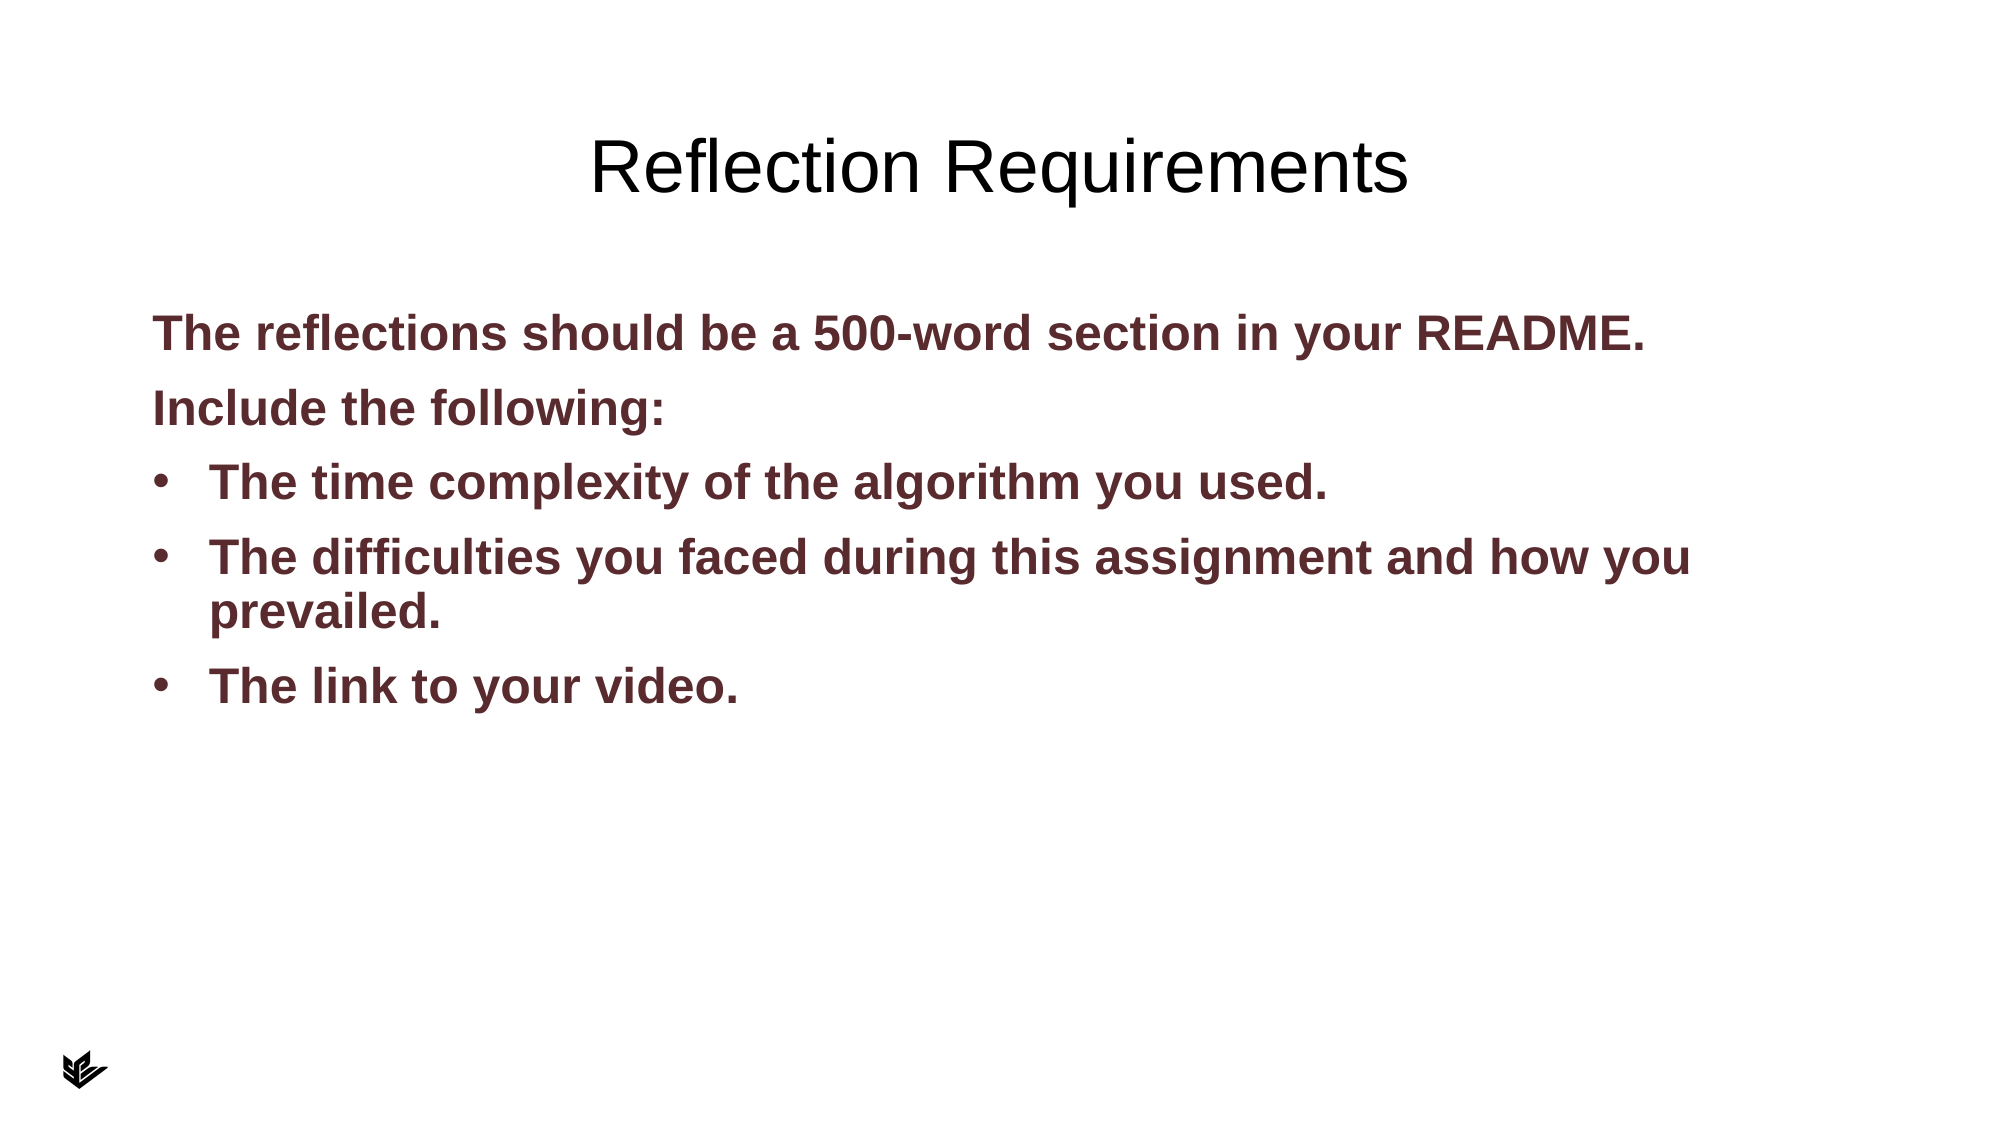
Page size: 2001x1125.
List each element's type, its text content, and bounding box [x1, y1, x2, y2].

list The reflections should be a 500-word section in your README. Include the following: The time complexity of the algorithm you used. The difficulties you faced during this assignment and how you prevailed. The link to your video. [137, 299, 1863, 1014]
title Reflection Requirements [137, 59, 1863, 278]
